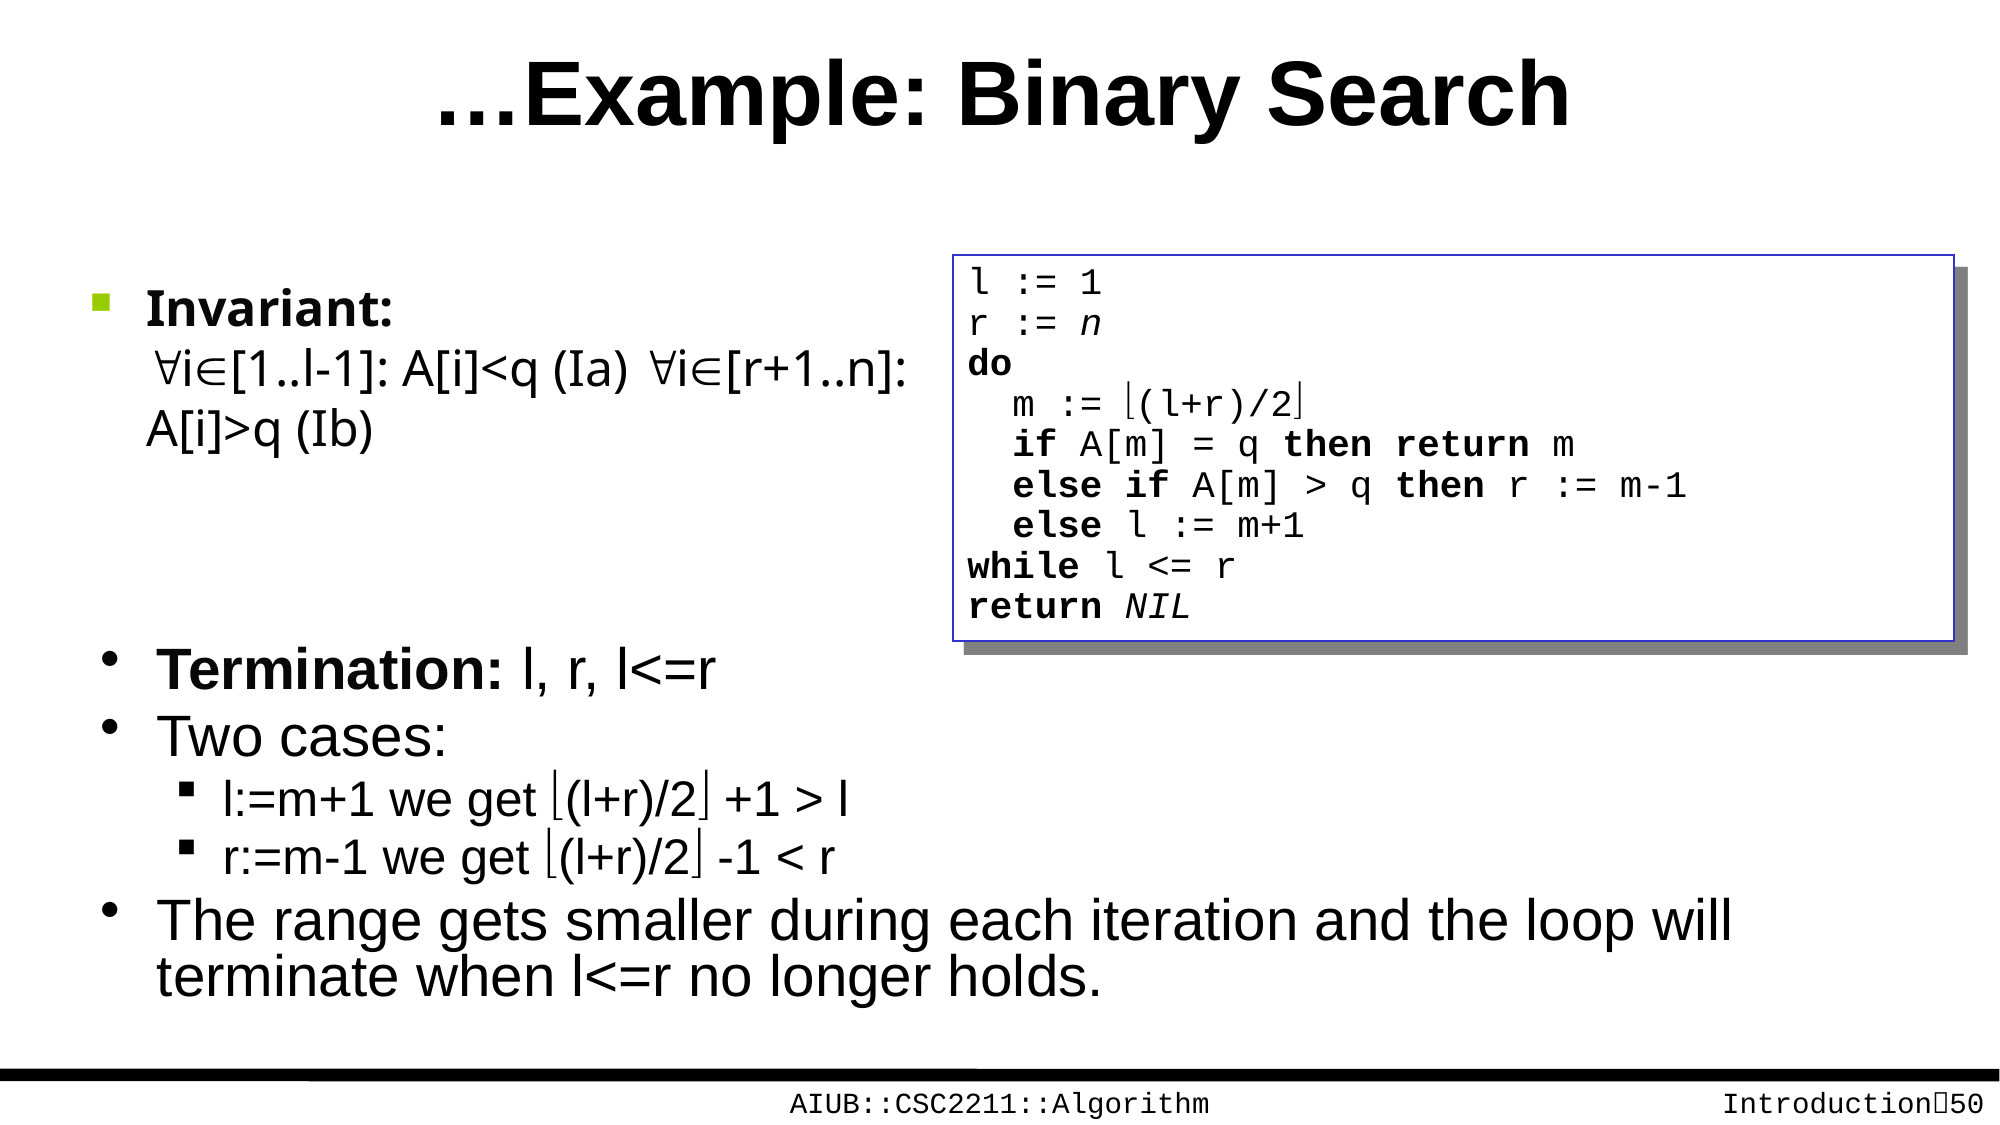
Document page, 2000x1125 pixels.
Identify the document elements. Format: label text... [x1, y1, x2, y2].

text_box l := 1 r := n do m := ë(l+r)/2û if A[m] = q then return m else if A[m] > q then r := m-1 else l := m+1 while l <= r return NIL [952, 255, 1955, 641]
slide_number Introduction50 [1532, 1077, 2000, 1125]
footer AIUB::CSC2211::Algorithm [682, 1077, 1317, 1125]
text_box Invariant: "iÎ[1..l-1]: A[i]<q (Ia) "iÎ[r+1..n]: A[i]>q (Ib) [74, 268, 937, 617]
list Termination: l, r, l<=r Two cases: l:=m+1 we get ë(l+r)/2û +1 > l r:=m-1 we get ë(l+r)/2û -1 < r The range gets smaller during each iteration and the loop will terminate when l<=r no longer holds. [85, 636, 1914, 1039]
title …Example: Binary Search [5, 2, 2000, 176]
